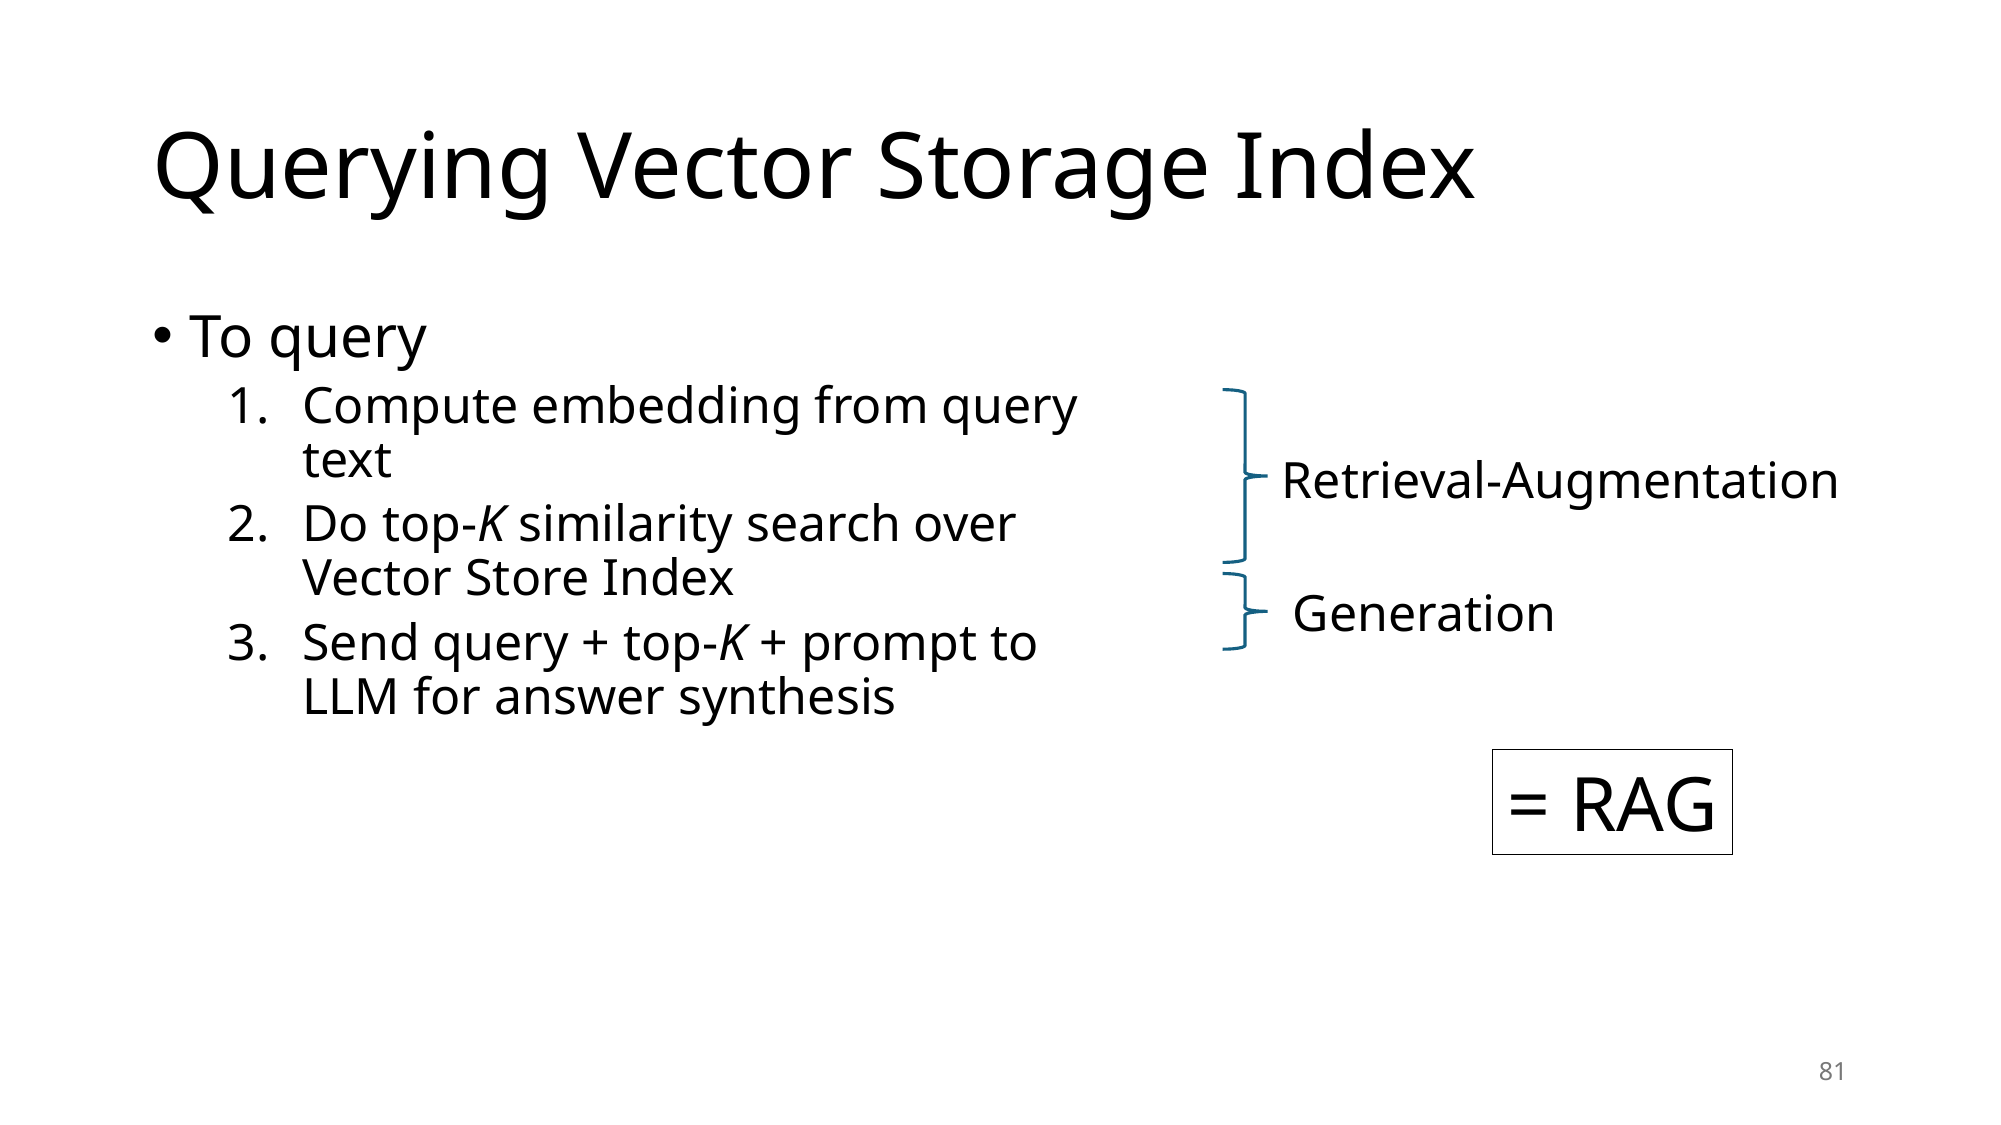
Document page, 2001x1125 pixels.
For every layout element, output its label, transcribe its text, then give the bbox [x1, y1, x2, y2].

list To query Compute embedding from query text Do top-K similarity search over Vector Store Index Send query + top-K + prompt to LLM for answer synthesis [137, 299, 1164, 1014]
title Querying Vector Storage Index [137, 59, 1863, 278]
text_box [1222, 389, 1835, 563]
slide_number 81 [1412, 1042, 1863, 1103]
text_box = RAG [1492, 749, 1733, 855]
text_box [1222, 573, 1562, 650]
